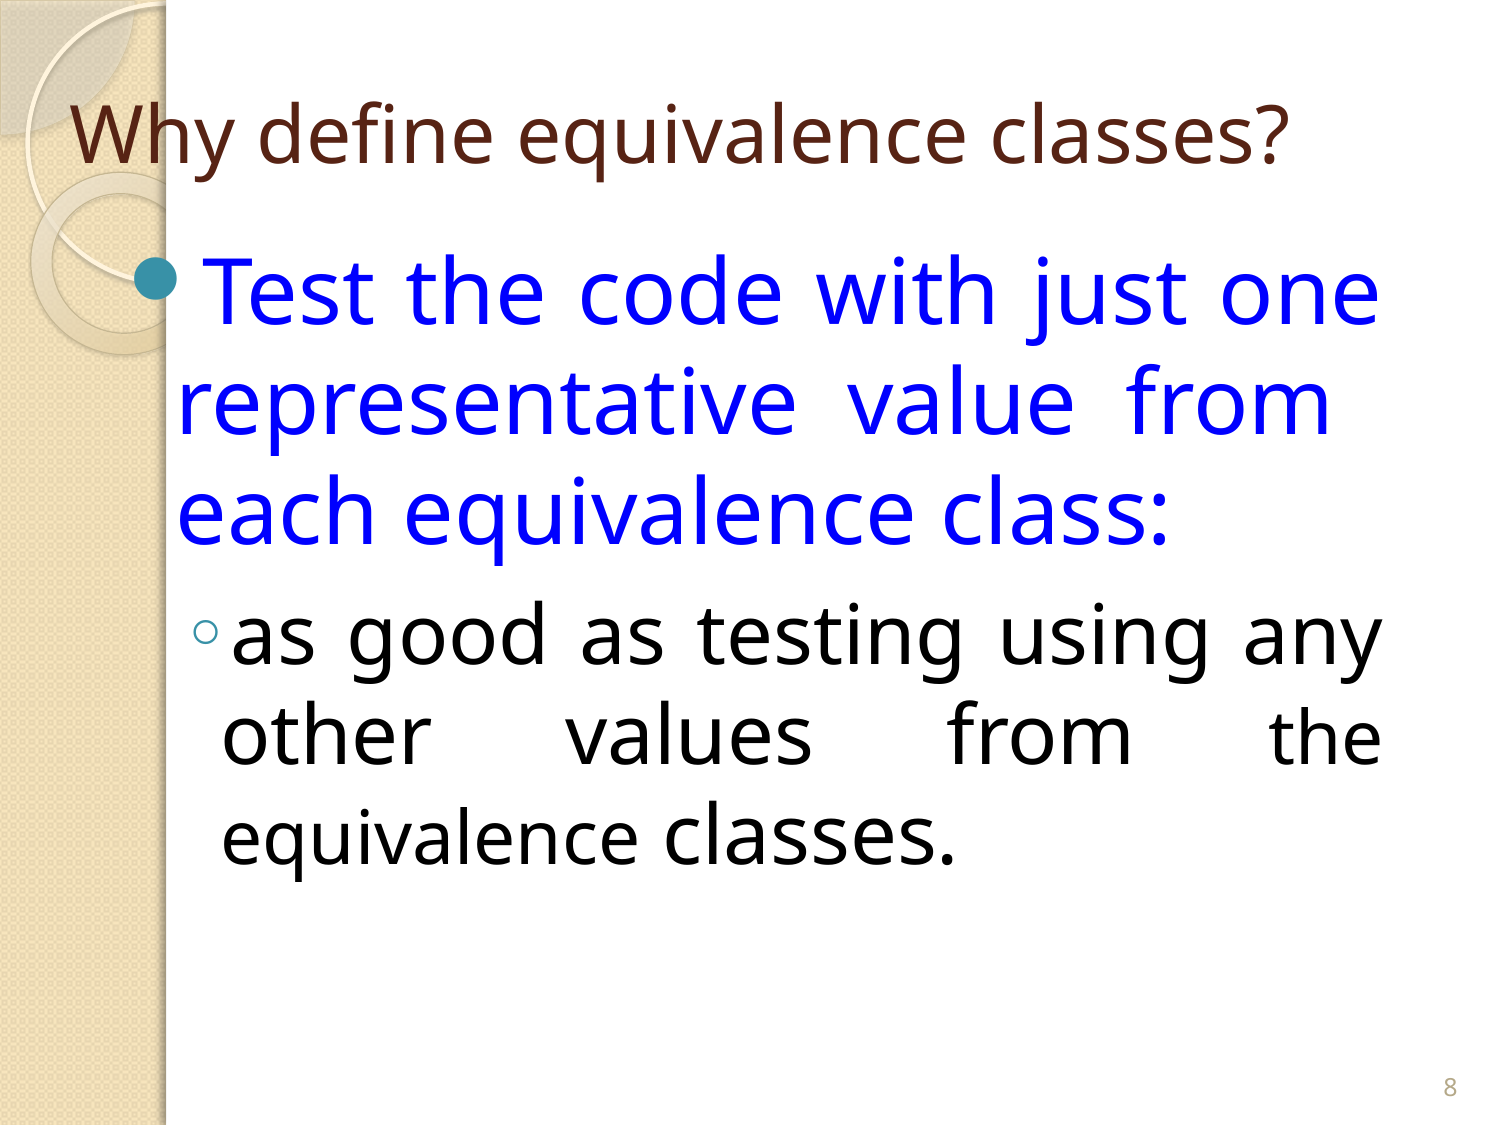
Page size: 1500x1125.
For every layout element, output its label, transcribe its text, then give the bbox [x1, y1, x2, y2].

slide_number 8 [1413, 1034, 1488, 1113]
title Why define equivalence classes? [66, 37, 1342, 225]
list Test the code with just one representative value from each equivalence class: as good as testing using any other values from the equivalence classes. [112, 224, 1388, 900]
